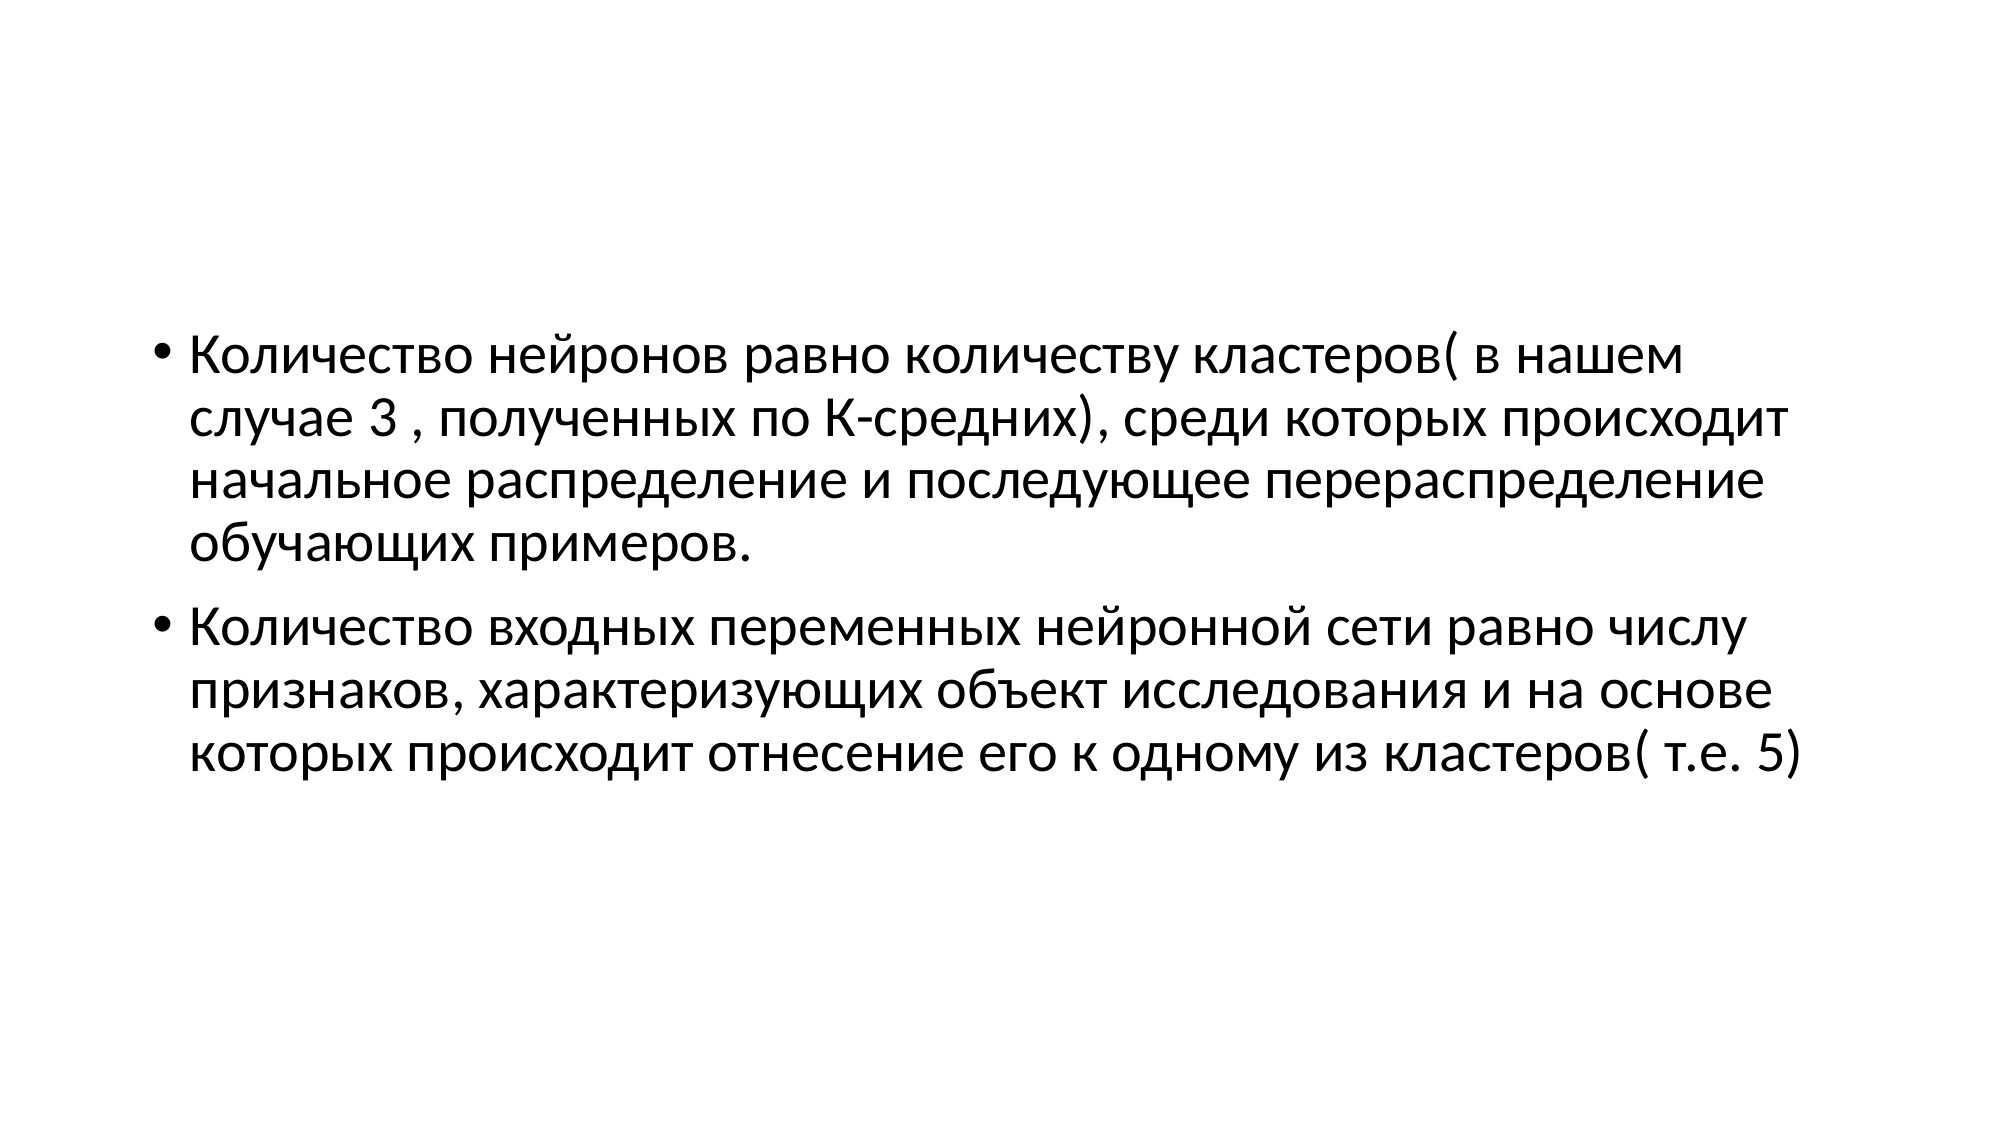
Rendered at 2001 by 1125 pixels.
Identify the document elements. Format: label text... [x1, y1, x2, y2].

list Количество нейронов равно количеству кластеров( в нашем случае 3 , полученных по К-средних), среди которых происходит начальное распределение и последующее перераспределение обучающих примеров. Количество входных переменных нейронной сети равно числу признаков, характеризующих объект исследования и на основе которых происходит отнесение его к одному из кластеров( т.е. 5) [137, 315, 1863, 878]
